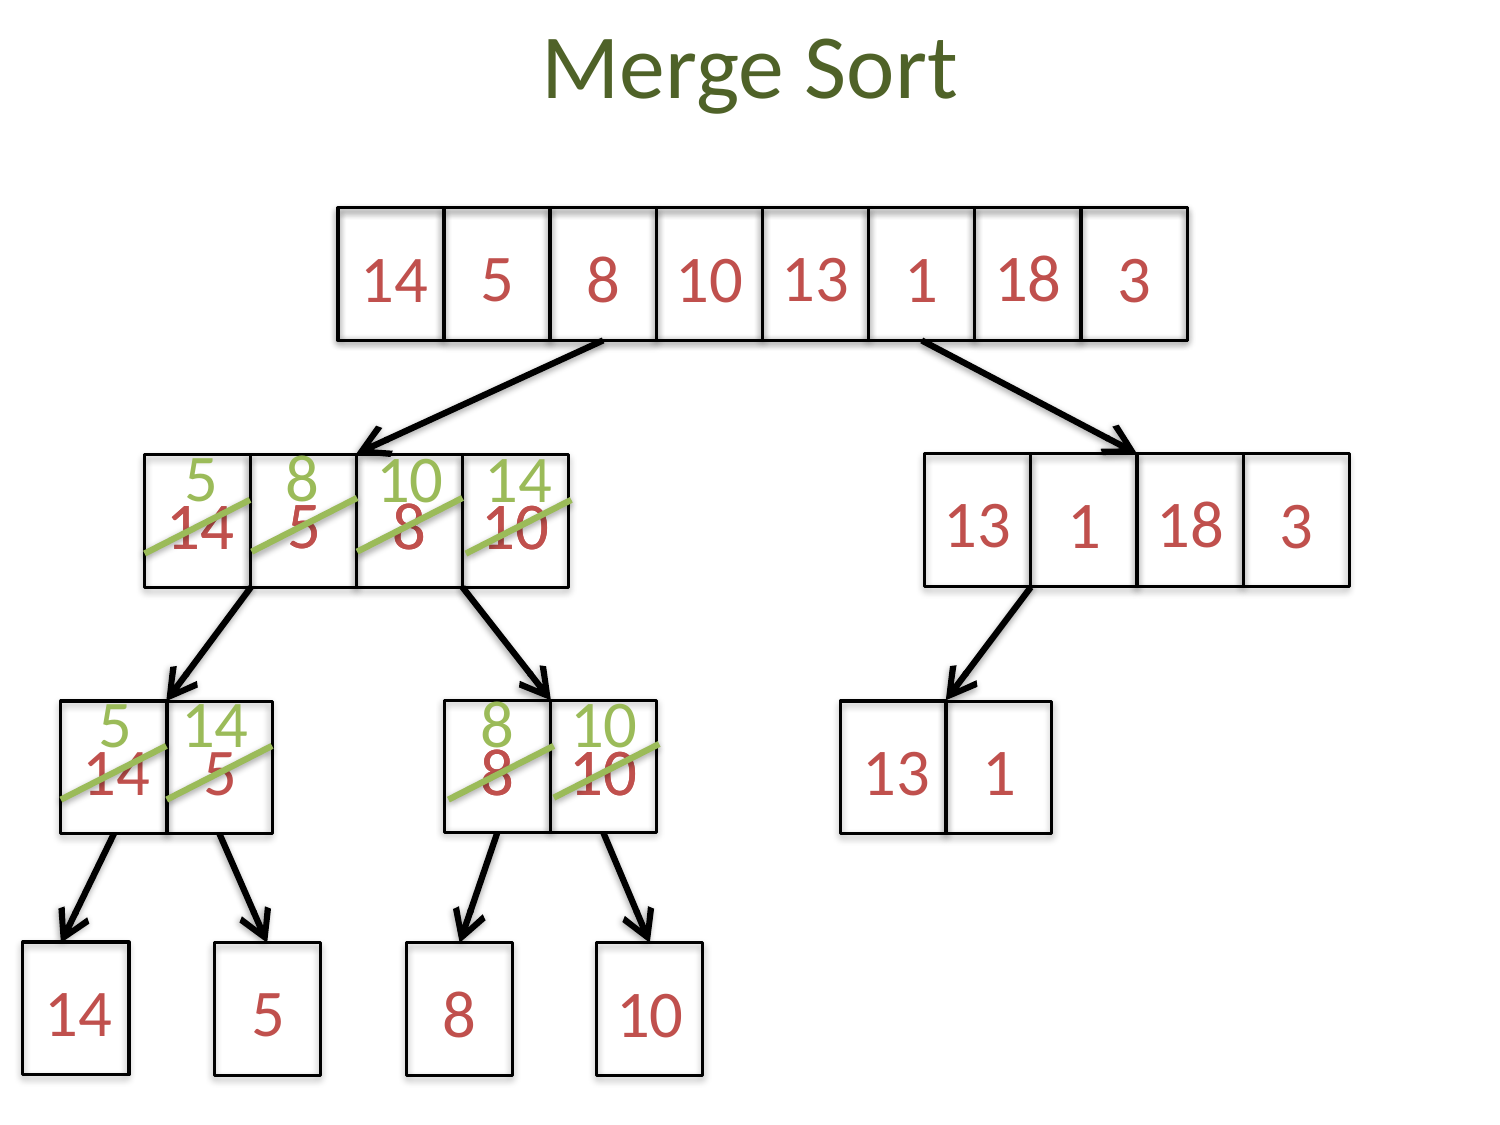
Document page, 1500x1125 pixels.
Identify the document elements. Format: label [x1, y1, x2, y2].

title [75, 0, 1425, 156]
text_box [22, 207, 1350, 1076]
